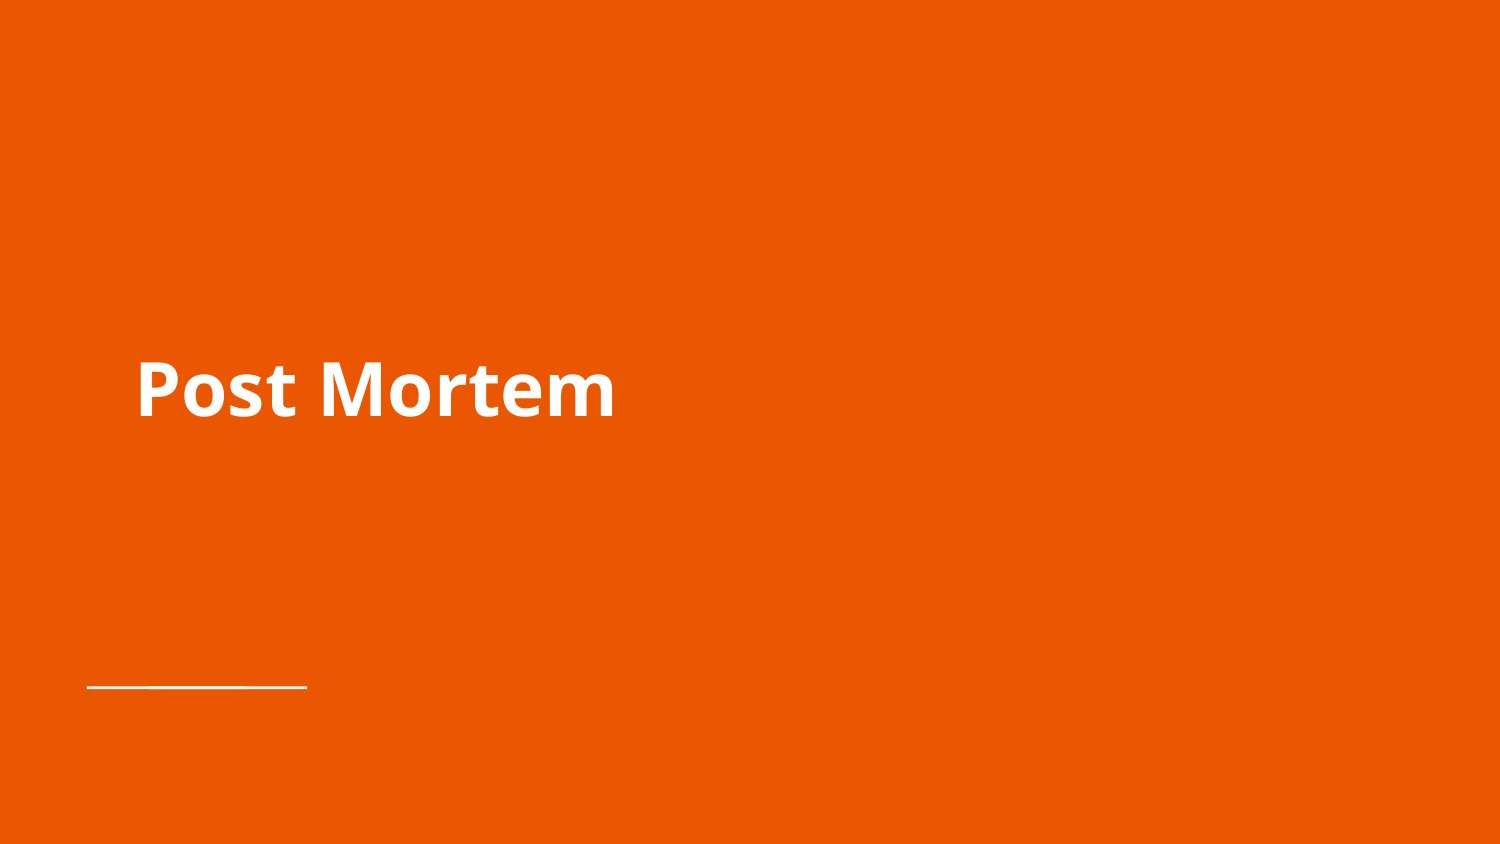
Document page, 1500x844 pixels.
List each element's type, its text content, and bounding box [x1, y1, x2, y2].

title Post Mortem [119, 141, 1272, 632]
